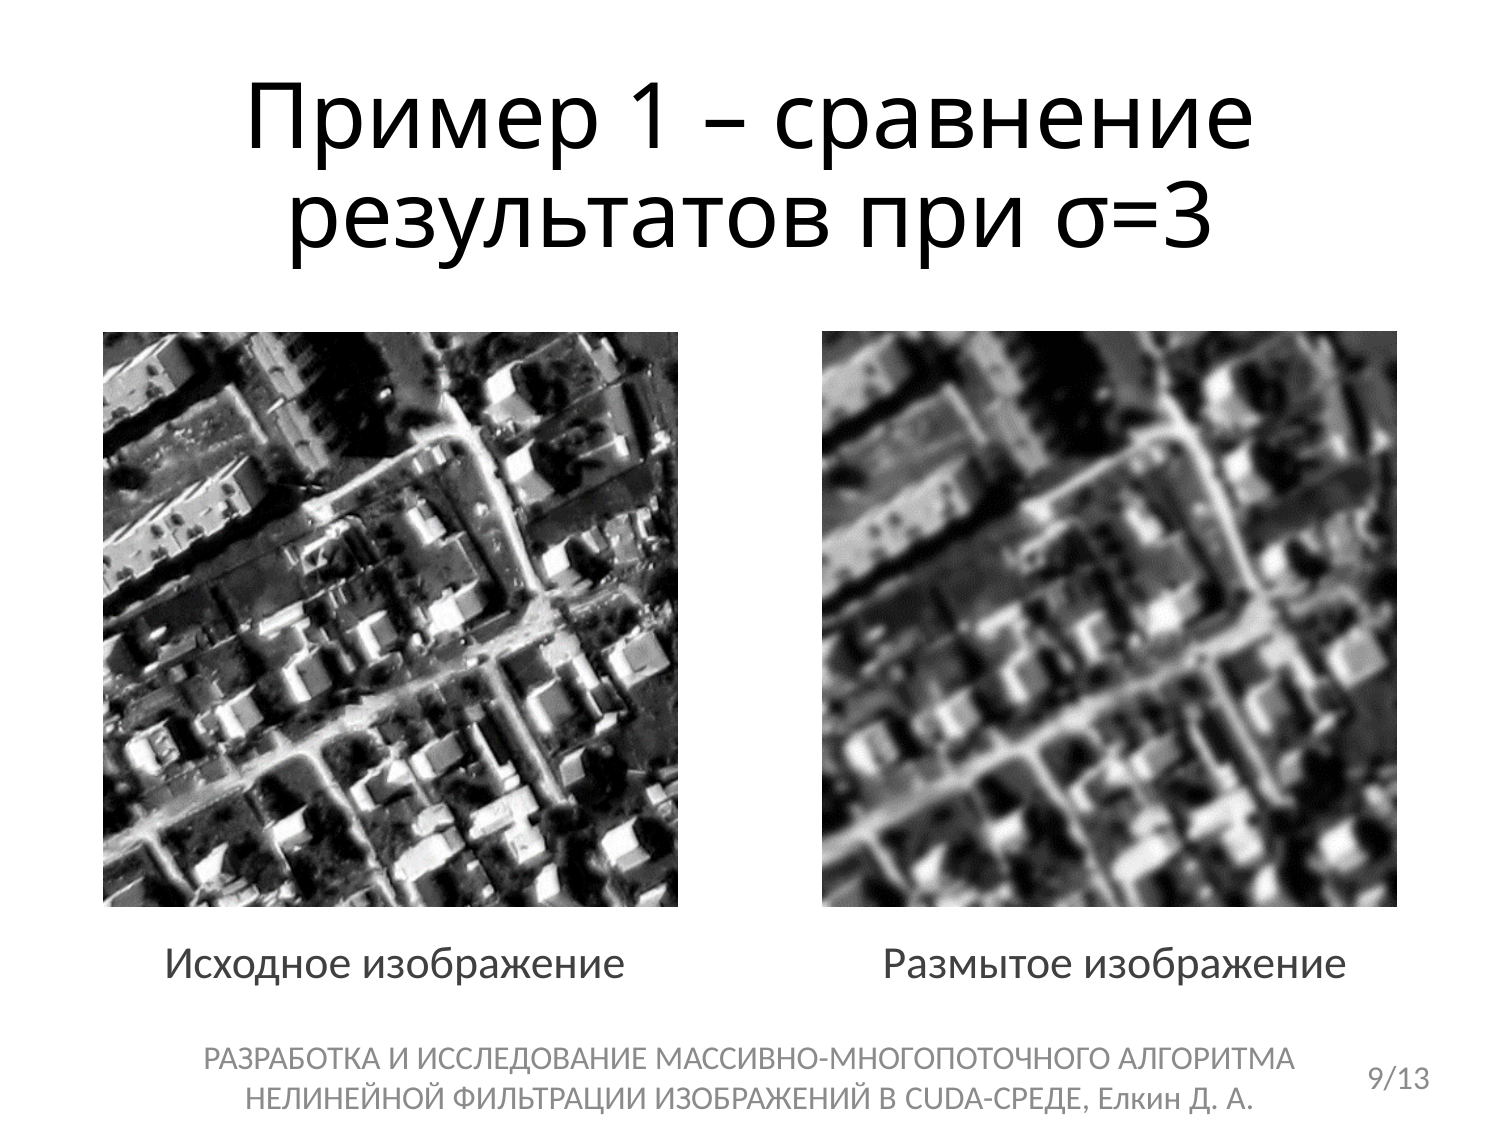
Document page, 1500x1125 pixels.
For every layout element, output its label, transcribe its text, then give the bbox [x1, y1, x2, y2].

title Пример 1 – сравнение результатов при σ=3 [103, 59, 1397, 278]
text_box Исходное изображение [103, 931, 678, 998]
picture [822, 331, 1397, 907]
slide_number 9/13 [1229, 1045, 1445, 1106]
picture [103, 332, 678, 907]
footer РАЗРАБОТКА И ИССЛЕДОВАНИЕ МАССИВНО-МНОГОПОТОЧНОГО АЛГОРИТМА НЕЛИНЕЙНОЙ ФИЛЬТРАЦИИ ИЗОБРАЖЕНИЙ В CUDA-СРЕДЕ, Елкин Д. А. [164, 1045, 1229, 1106]
text_box Размытое изображение [822, 931, 1397, 998]
